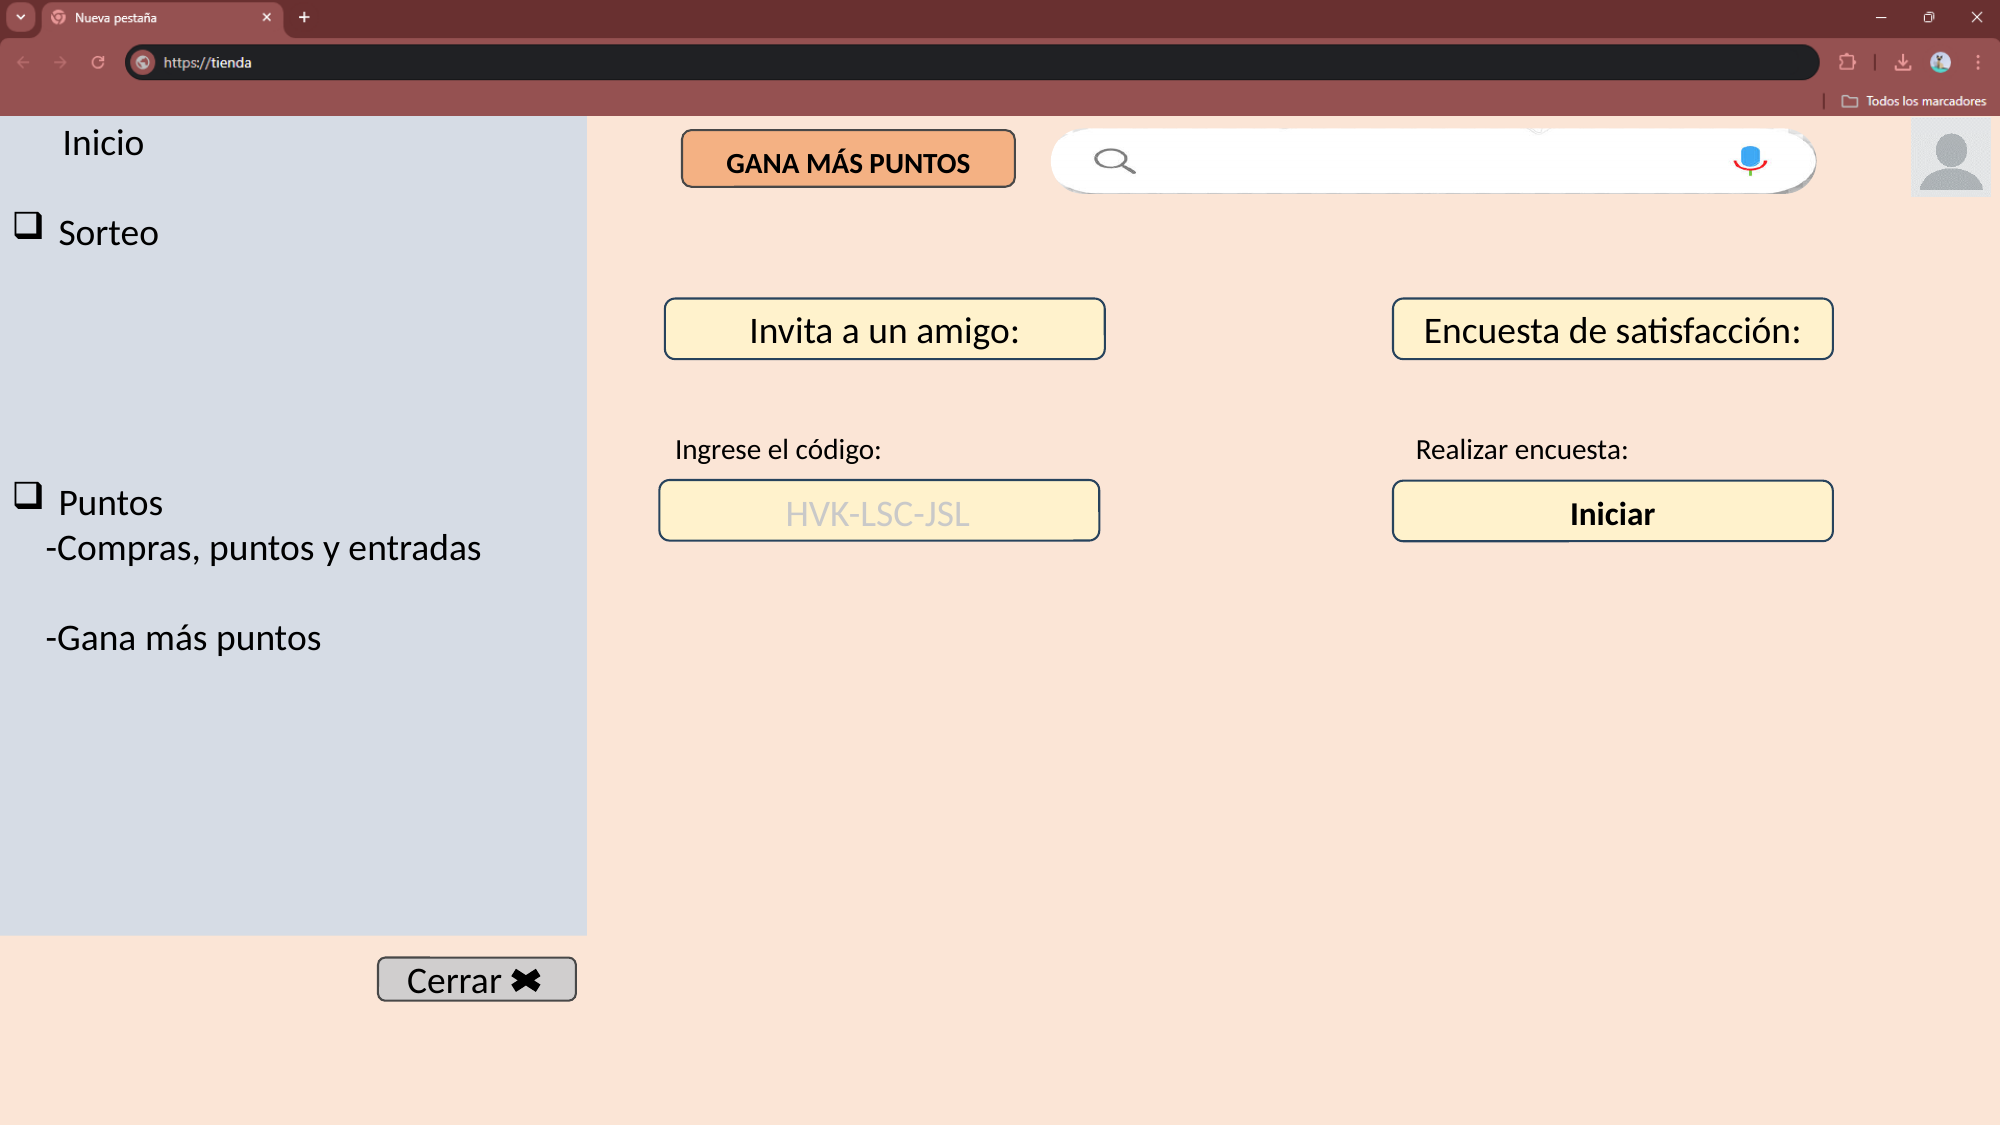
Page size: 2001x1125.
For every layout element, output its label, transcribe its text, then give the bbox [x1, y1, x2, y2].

picture [1911, 117, 1991, 197]
picture [1050, 128, 1817, 194]
text_box GANA MÁS PUNTOS [659, 137, 1038, 188]
text_box [1394, 479, 1832, 484]
text_box HVK-LSC-JSL [625, 481, 1131, 542]
text_box [376, 956, 392, 1002]
text_box Realizar encuesta: [1269, 423, 1776, 473]
text_box Ingrese el código: [525, 423, 1032, 473]
picture [0, 0, 2000, 116]
text_box [681, 129, 1016, 137]
text_box Invita a un amigo: [632, 298, 1138, 359]
text_box Inicio Sorteo Puntos -Compras, puntos y entradas -Gana más puntos [0, 116, 587, 936]
text_box Iniciar [1360, 484, 1866, 539]
text_box [1395, 539, 1831, 543]
text_box Cerrar [392, 948, 591, 1009]
text_box [511, 968, 541, 992]
text_box Encuesta de satisfacción: [1360, 298, 1866, 359]
